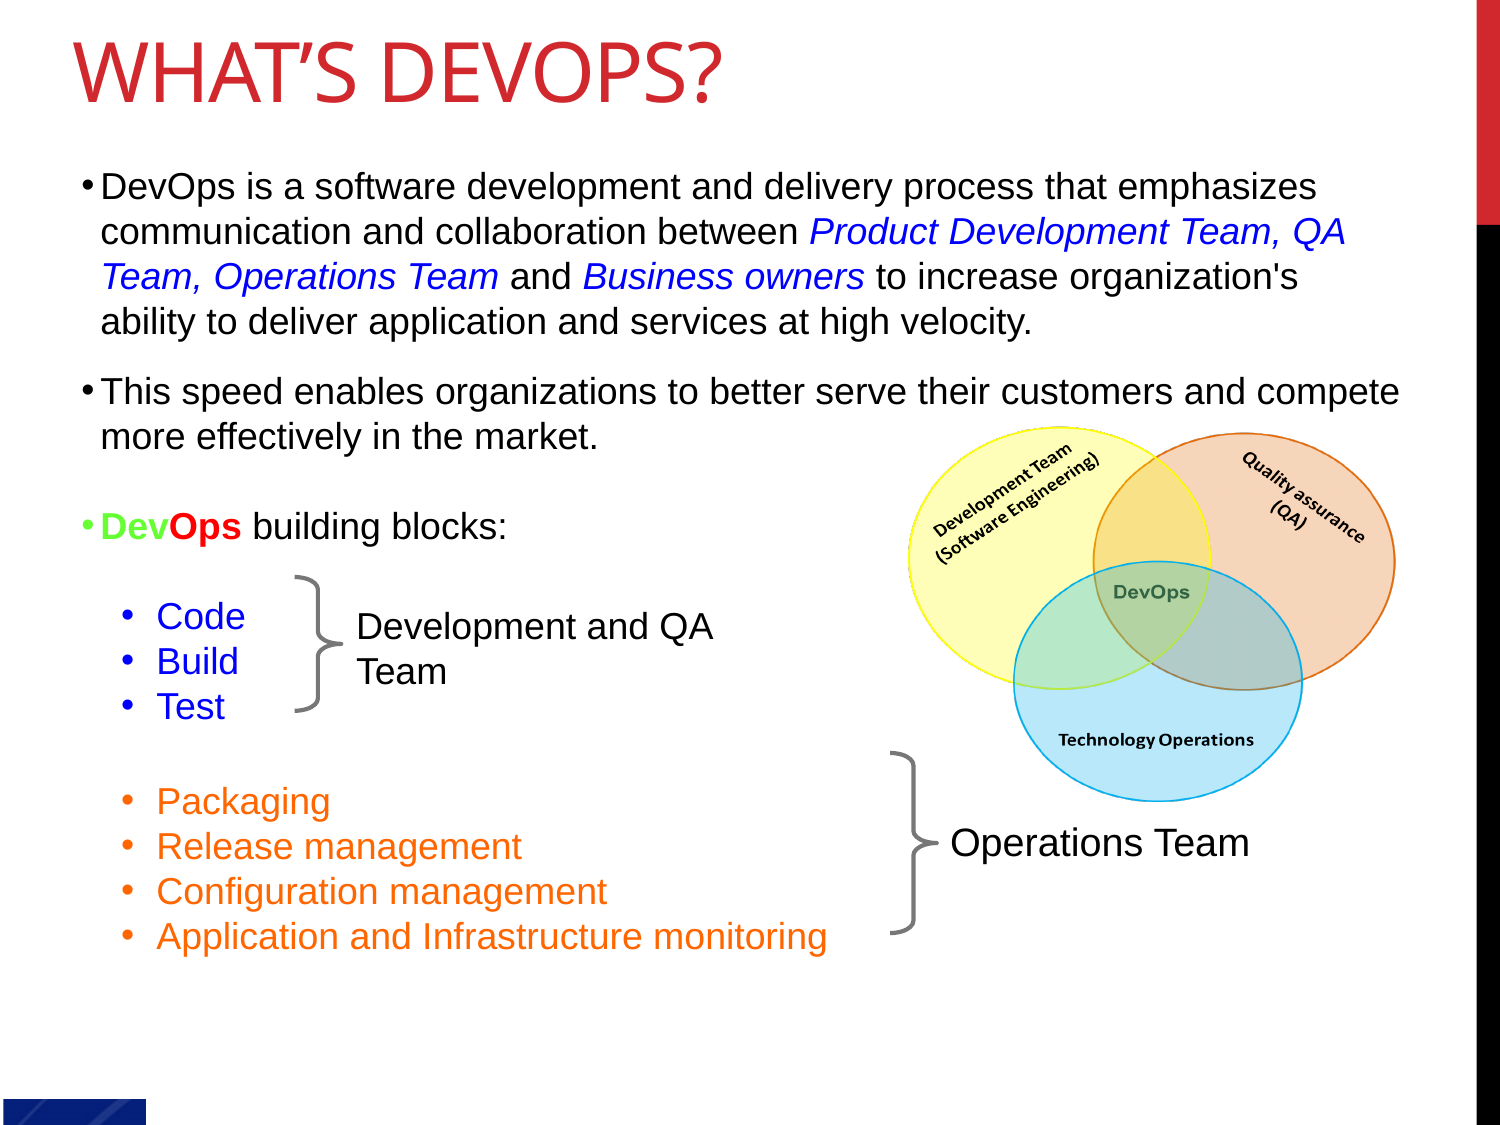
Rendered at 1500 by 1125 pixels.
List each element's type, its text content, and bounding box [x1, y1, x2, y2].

picture [3, 1099, 146, 1125]
text_box What’s DevOps? [57, 11, 1301, 229]
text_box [69, 155, 1427, 972]
